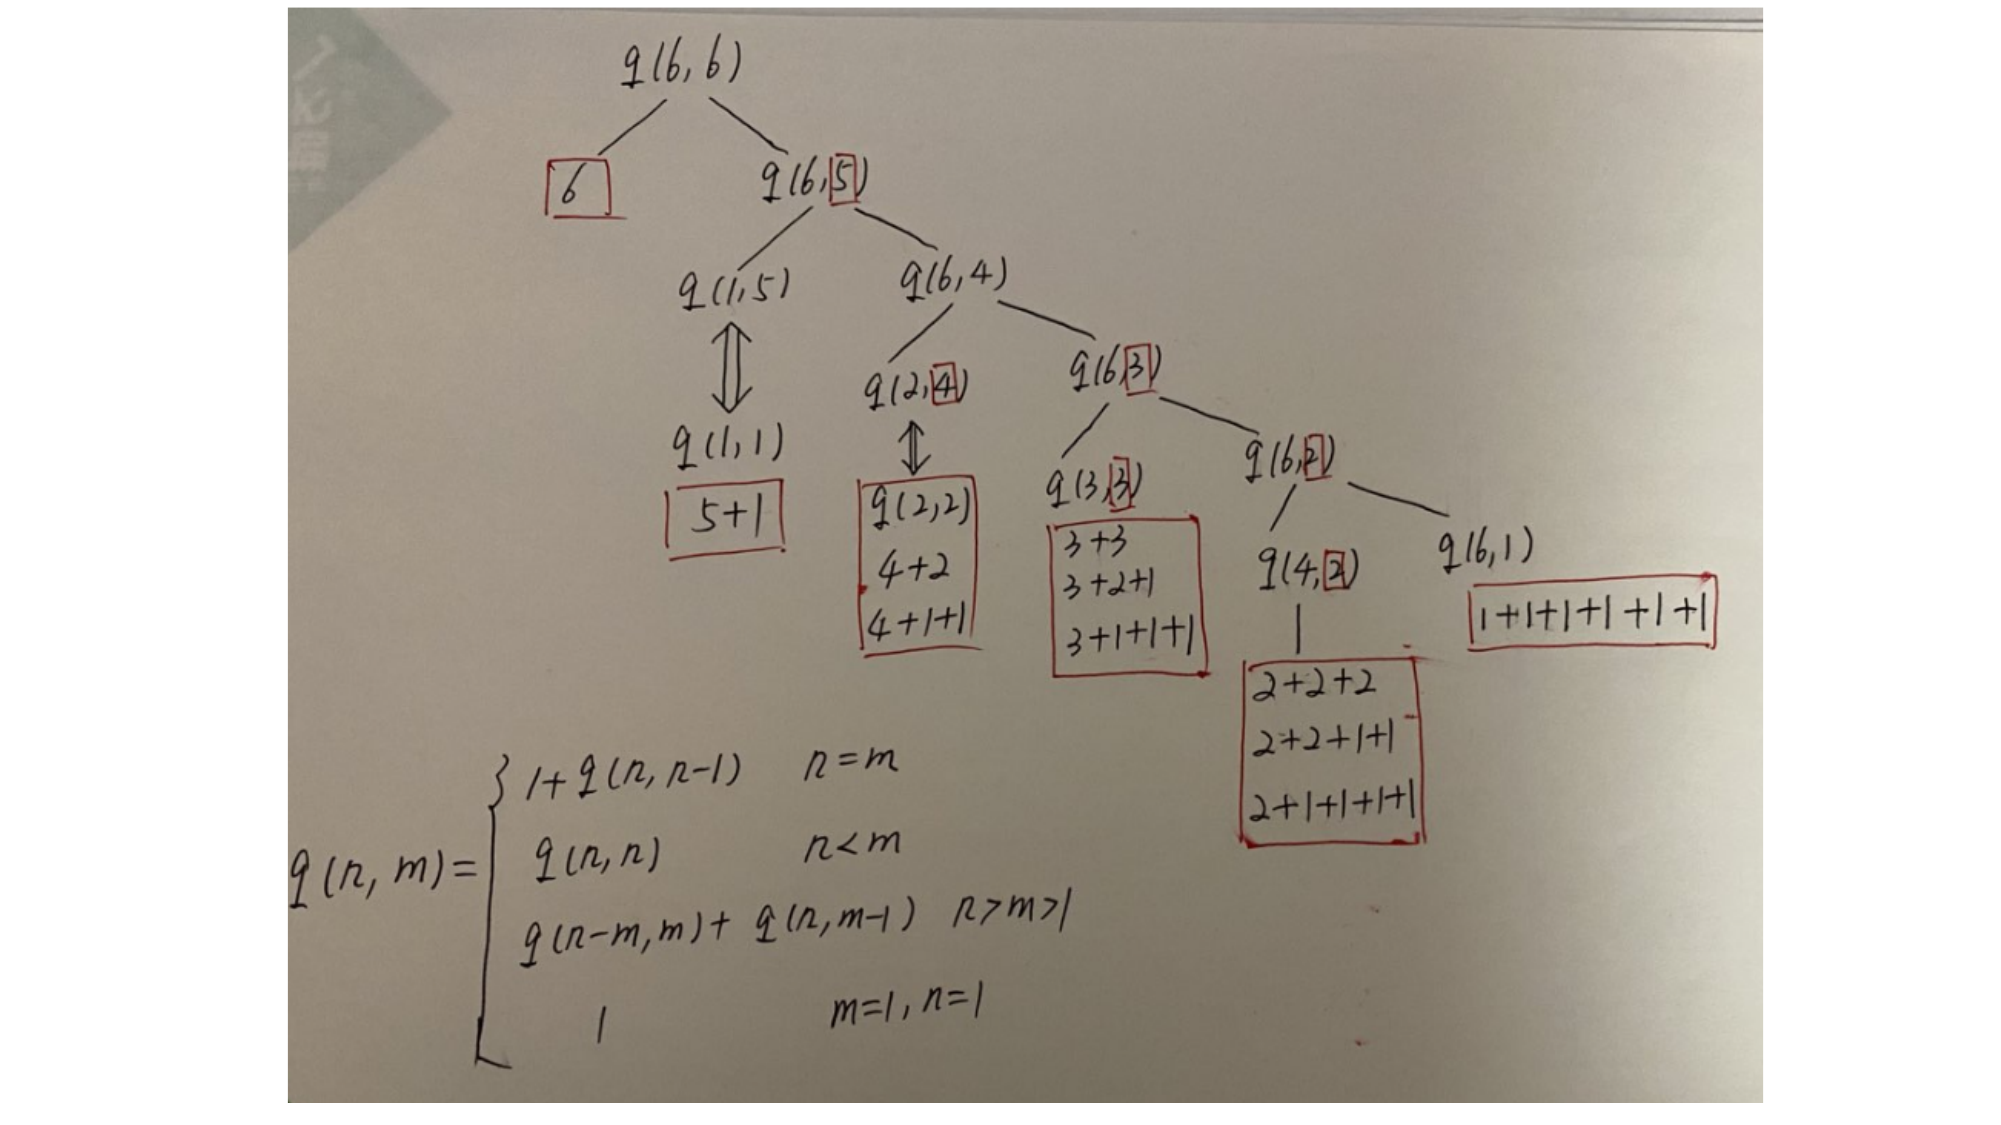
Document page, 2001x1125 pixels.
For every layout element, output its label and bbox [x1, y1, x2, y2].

picture [287, 0, 1764, 1125]
